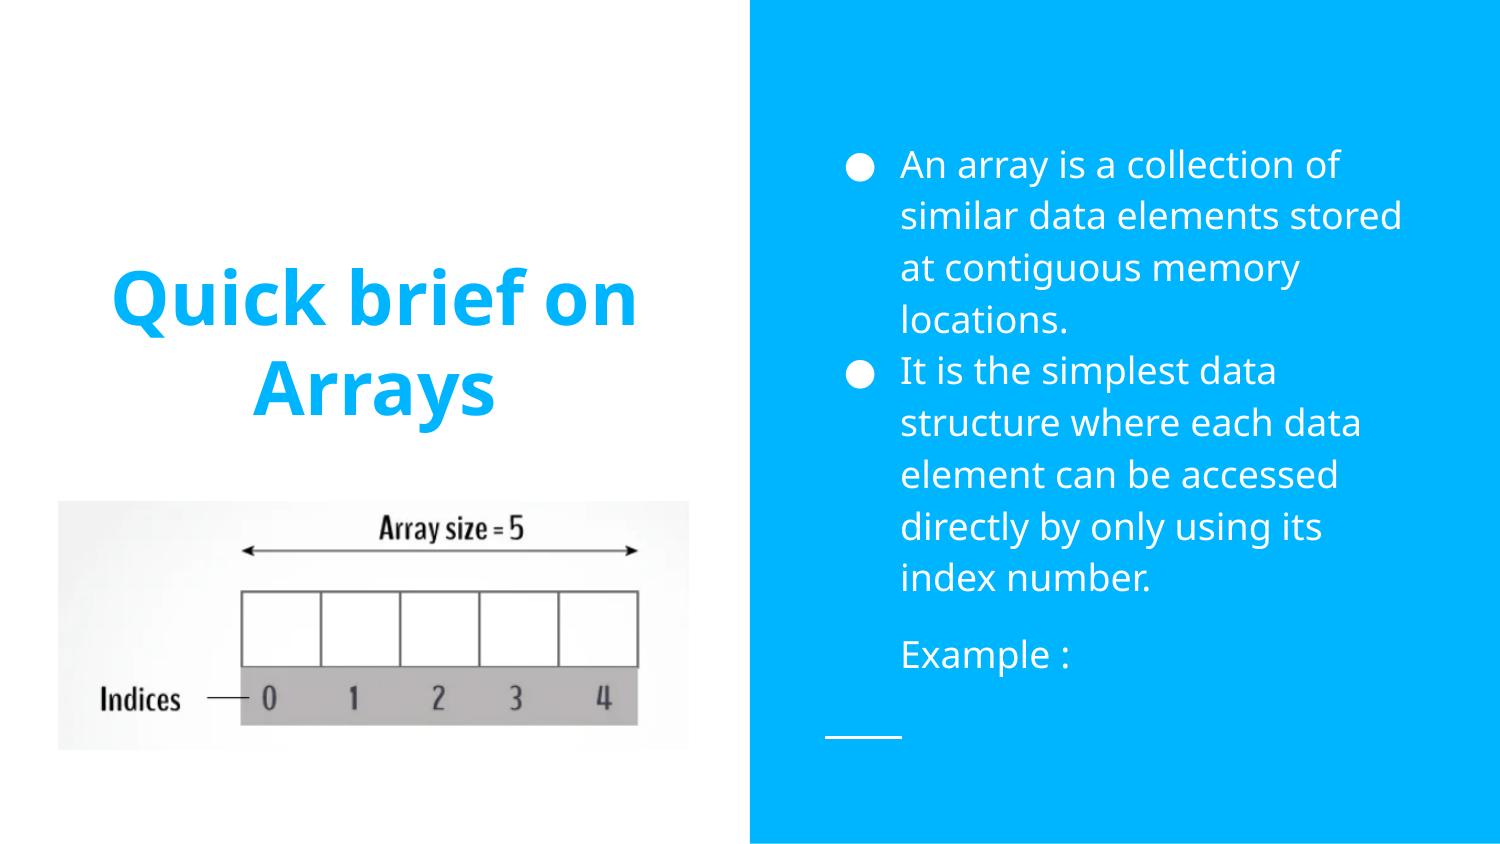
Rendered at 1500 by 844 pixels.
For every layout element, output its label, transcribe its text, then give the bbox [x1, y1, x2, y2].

list An array is a collection of similar data elements stored at contiguous memory locations. It is the simplest data structure where each data element can be accessed directly by only using its index number. Example : [810, 118, 1440, 725]
title Quick brief on Arrays [43, 229, 708, 446]
picture [58, 501, 689, 750]
